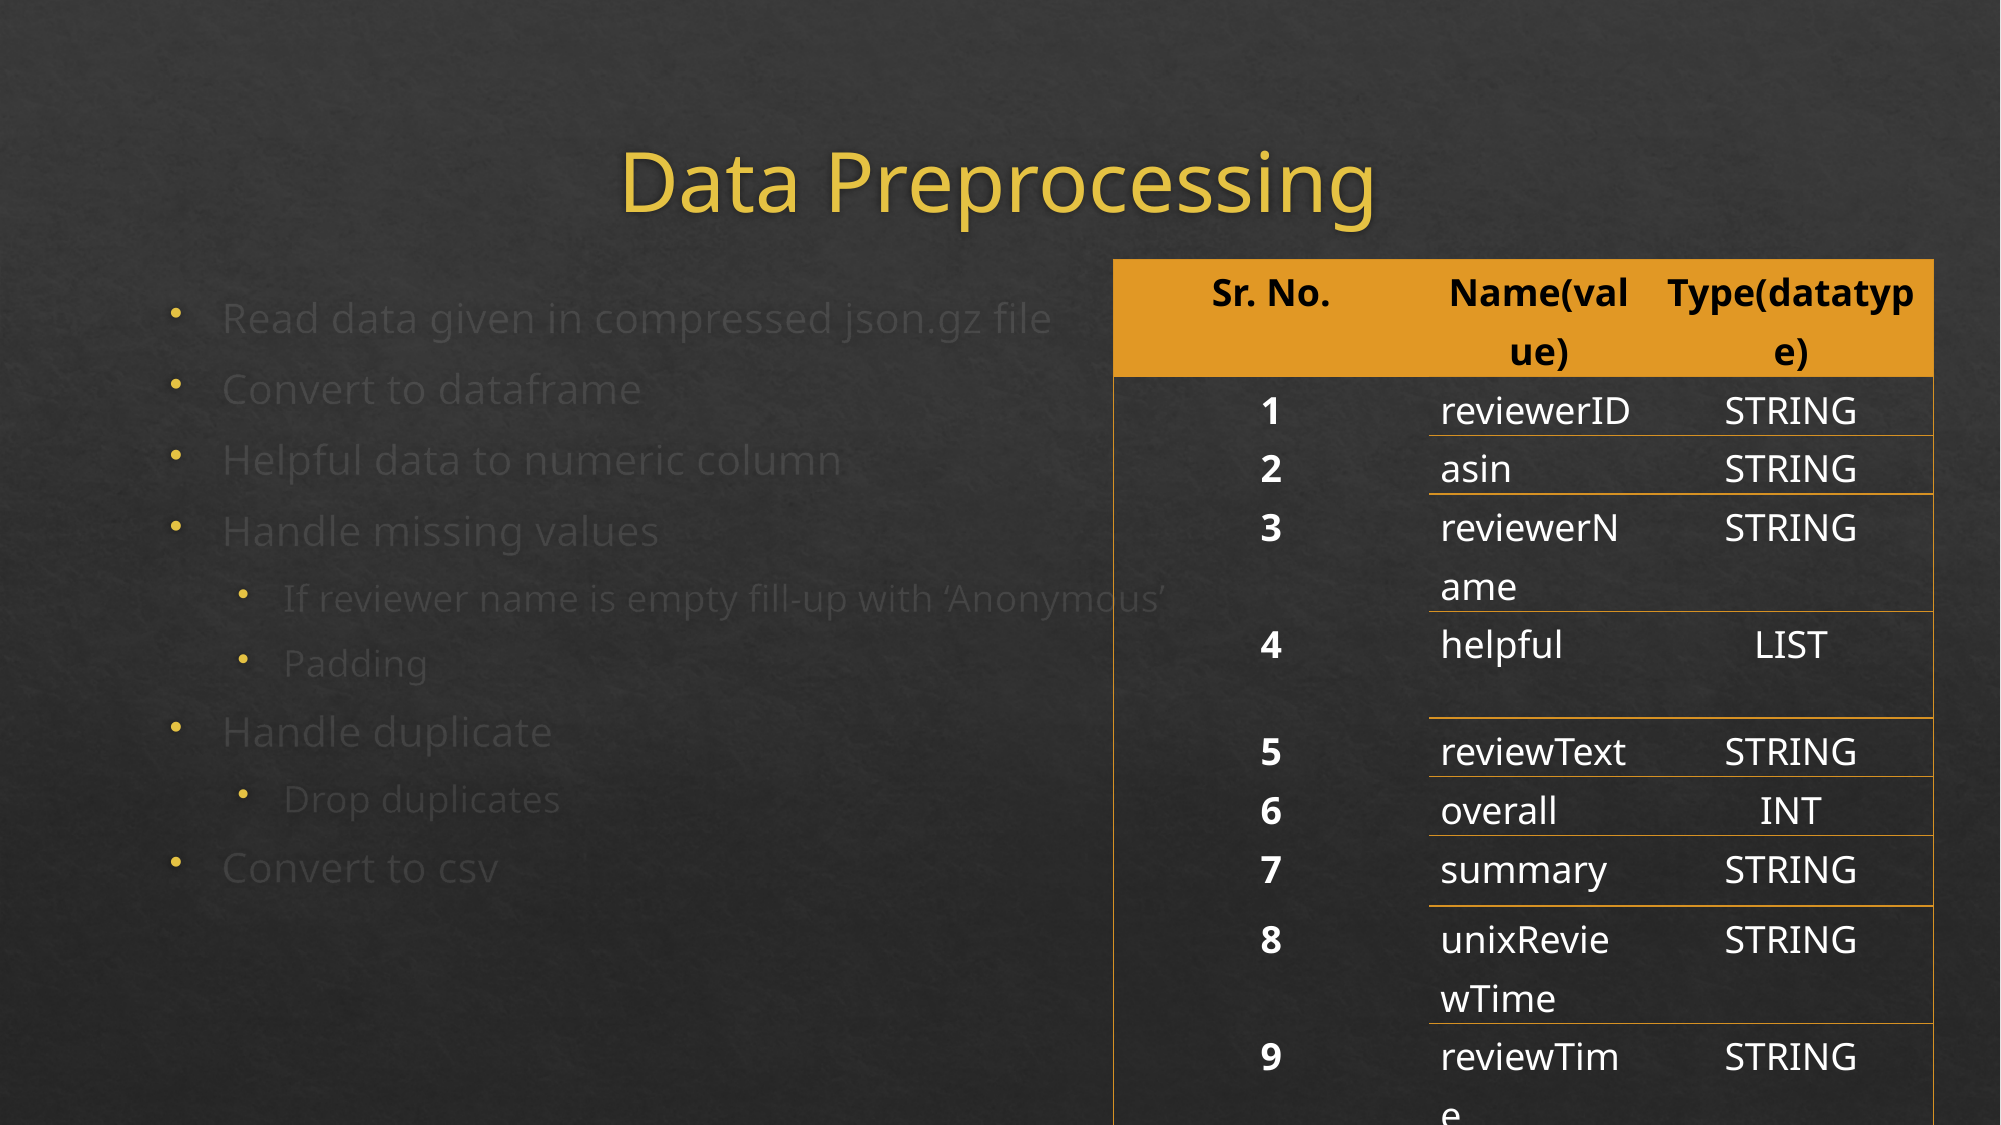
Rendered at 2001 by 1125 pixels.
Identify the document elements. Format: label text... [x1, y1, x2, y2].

table_cell asin [1429, 436, 1649, 493]
table_cell unixReviewTime [1429, 907, 1649, 1023]
table_header Name(value) [1429, 260, 1649, 376]
table_cell 2 [1114, 435, 1429, 494]
table_cell 3 [1114, 494, 1429, 611]
table_header Type(datatype) [1649, 260, 1933, 376]
table_cell 8 [1114, 906, 1429, 1023]
table_cell LIST [1649, 612, 1933, 717]
title Data Preprocessing [149, 99, 1849, 260]
table_cell STRING [1649, 436, 1933, 493]
table_cell reviewTime [1429, 1024, 1649, 1125]
table_cell STRING [1649, 1024, 1933, 1125]
table_cell reviewText [1429, 719, 1649, 776]
table_cell reviewerName [1429, 495, 1649, 611]
table_cell 1 [1114, 377, 1429, 435]
table_cell 4 [1114, 611, 1429, 718]
list Read data given in compressed json.gz file Convert to dataframe Helpful data to numeric column Handle missing values If reviewer name is empty fill-up with ‘Anonymous’ Padding Handle duplicate Drop duplicates Convert to csv [149, 284, 1113, 950]
table_cell STRING [1649, 495, 1933, 611]
table_cell 7 [1114, 835, 1429, 906]
table_cell STRING [1649, 907, 1933, 1023]
table_cell helpful [1429, 612, 1649, 717]
table_cell STRING [1649, 377, 1933, 435]
table_cell summary [1429, 836, 1649, 905]
table_cell INT [1649, 777, 1933, 835]
table_cell overall [1429, 777, 1649, 835]
table_cell STRING [1649, 836, 1933, 905]
table_cell 9 [1114, 1023, 1429, 1125]
table_header Sr. No. [1114, 260, 1429, 377]
table_cell 5 [1114, 718, 1429, 777]
table_cell STRING [1649, 719, 1933, 776]
table_cell reviewerID [1429, 377, 1649, 435]
table_cell 6 [1114, 777, 1429, 835]
